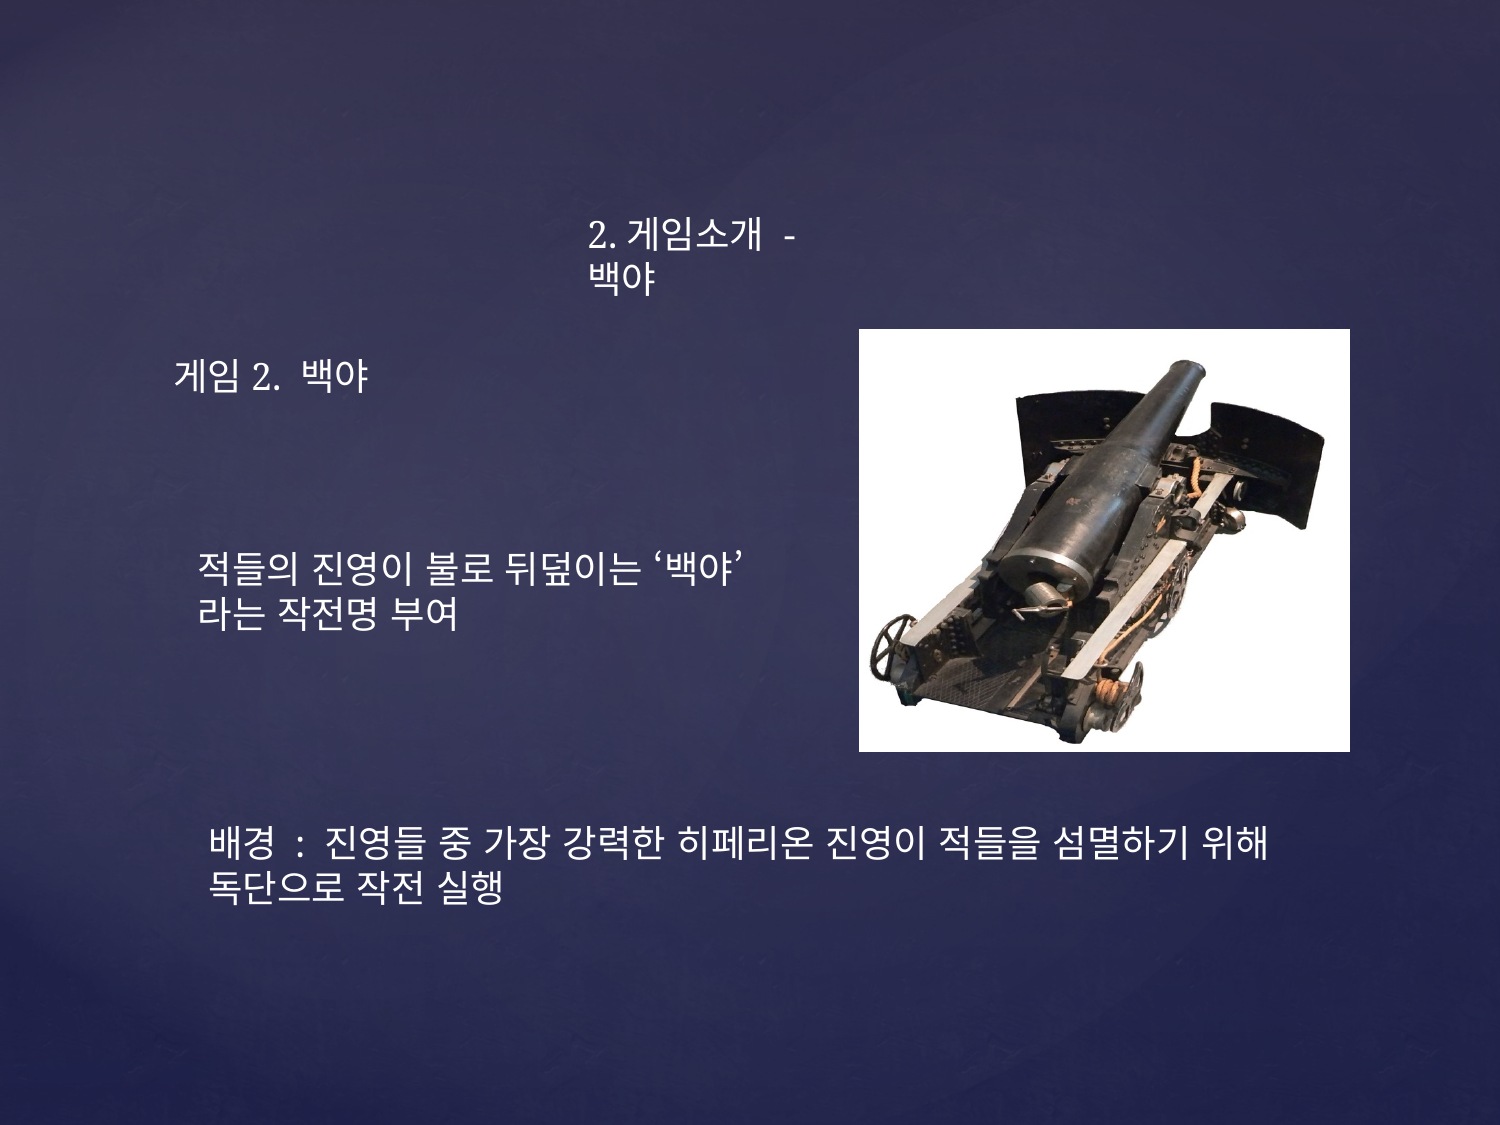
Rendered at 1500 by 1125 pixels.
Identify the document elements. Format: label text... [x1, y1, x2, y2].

text_box 배경 : 진영들 중 가장 강력한 히페리온 진영이 적들을 섬멸하기 위해 독단으로 작전 실행 [193, 812, 1286, 918]
text_box 적들의 진영이 불로 뒤덮이는 ‘백야’ 라는 작전명 부여 [183, 539, 759, 644]
picture [858, 328, 1350, 752]
text_box 2.게임소개 - 백야 [572, 203, 898, 308]
text_box 게임2. 백야 [158, 345, 384, 405]
